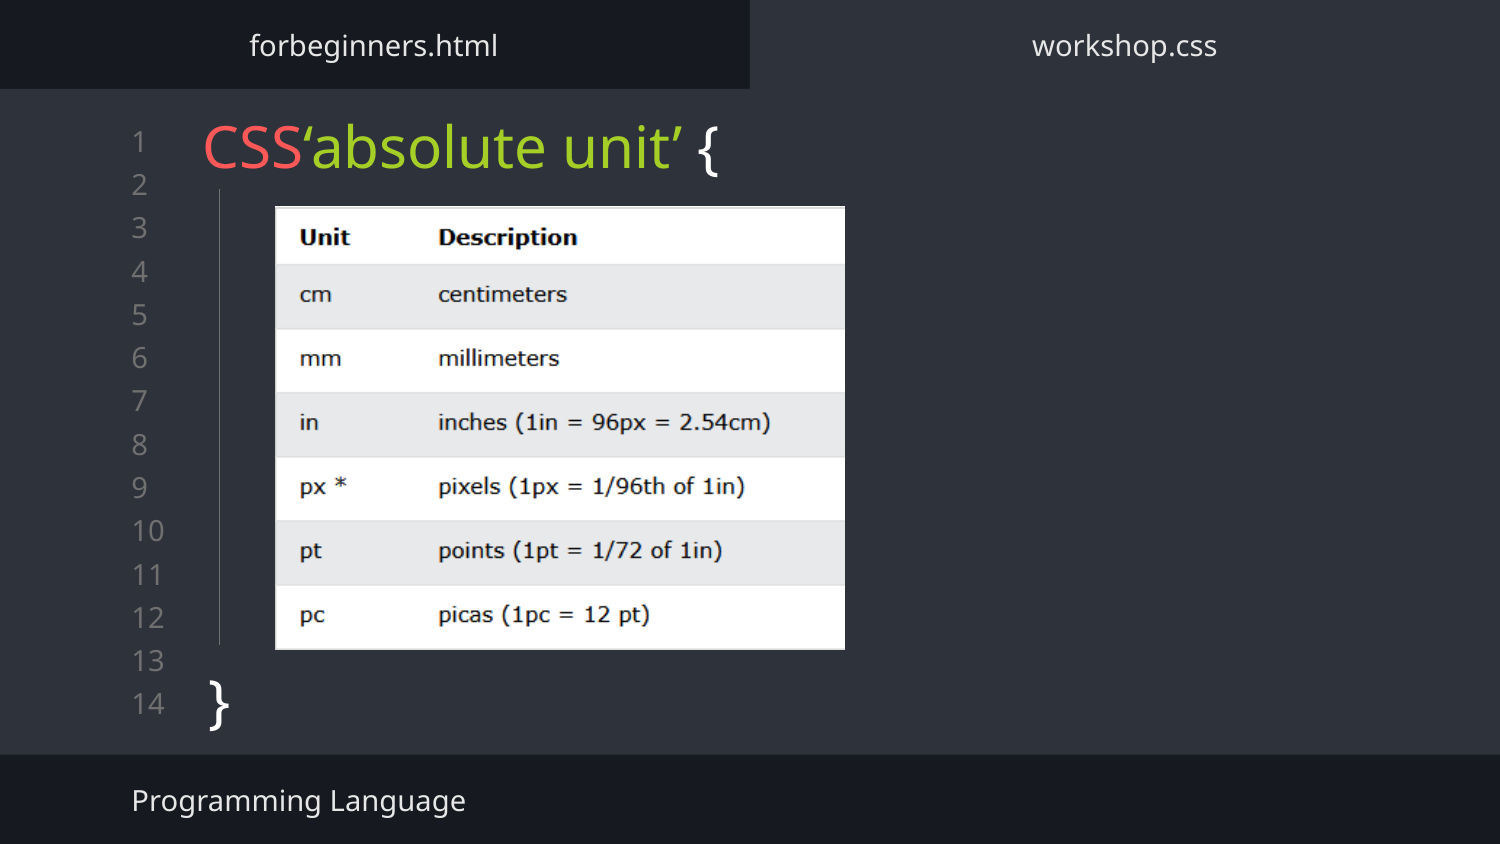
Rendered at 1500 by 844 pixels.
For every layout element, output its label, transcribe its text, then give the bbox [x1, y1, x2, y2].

subtitle Programming Language [116, 770, 915, 829]
subtitle forbeginners.html [0, 15, 749, 74]
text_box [177, 188, 262, 750]
title CSS‘absolute unit’ { [187, 95, 1384, 185]
subtitle workshop.css [750, 15, 1500, 74]
picture [275, 206, 845, 650]
